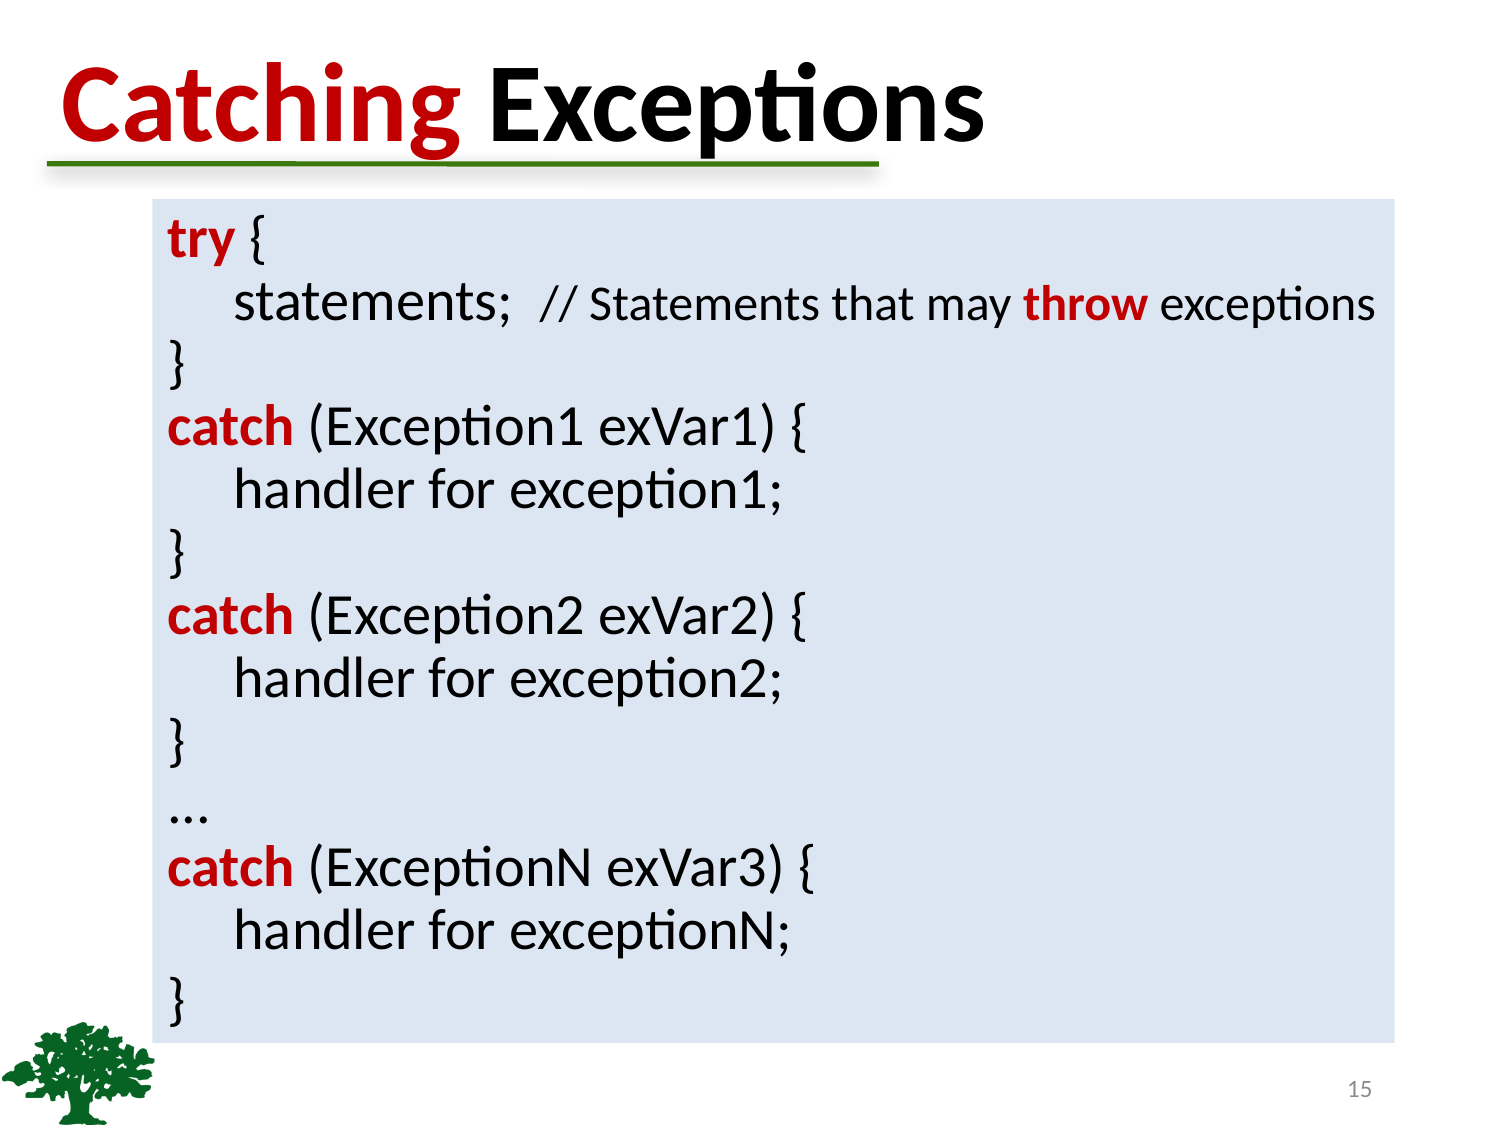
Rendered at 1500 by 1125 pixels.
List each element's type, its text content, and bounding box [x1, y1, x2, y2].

slide_number 15 [1074, 1049, 1388, 1125]
picture [0, 1021, 157, 1125]
list try { statements; // Statements that may throw exceptions } catch (Exception1 exVar1) { handler for exception1; } catch (Exception2 exVar2) { handler for exception2; } ... catch (ExceptionN exVar3) { handler for exceptionN; } [152, 198, 1395, 1044]
title Catching Exceptions [46, 46, 1020, 148]
